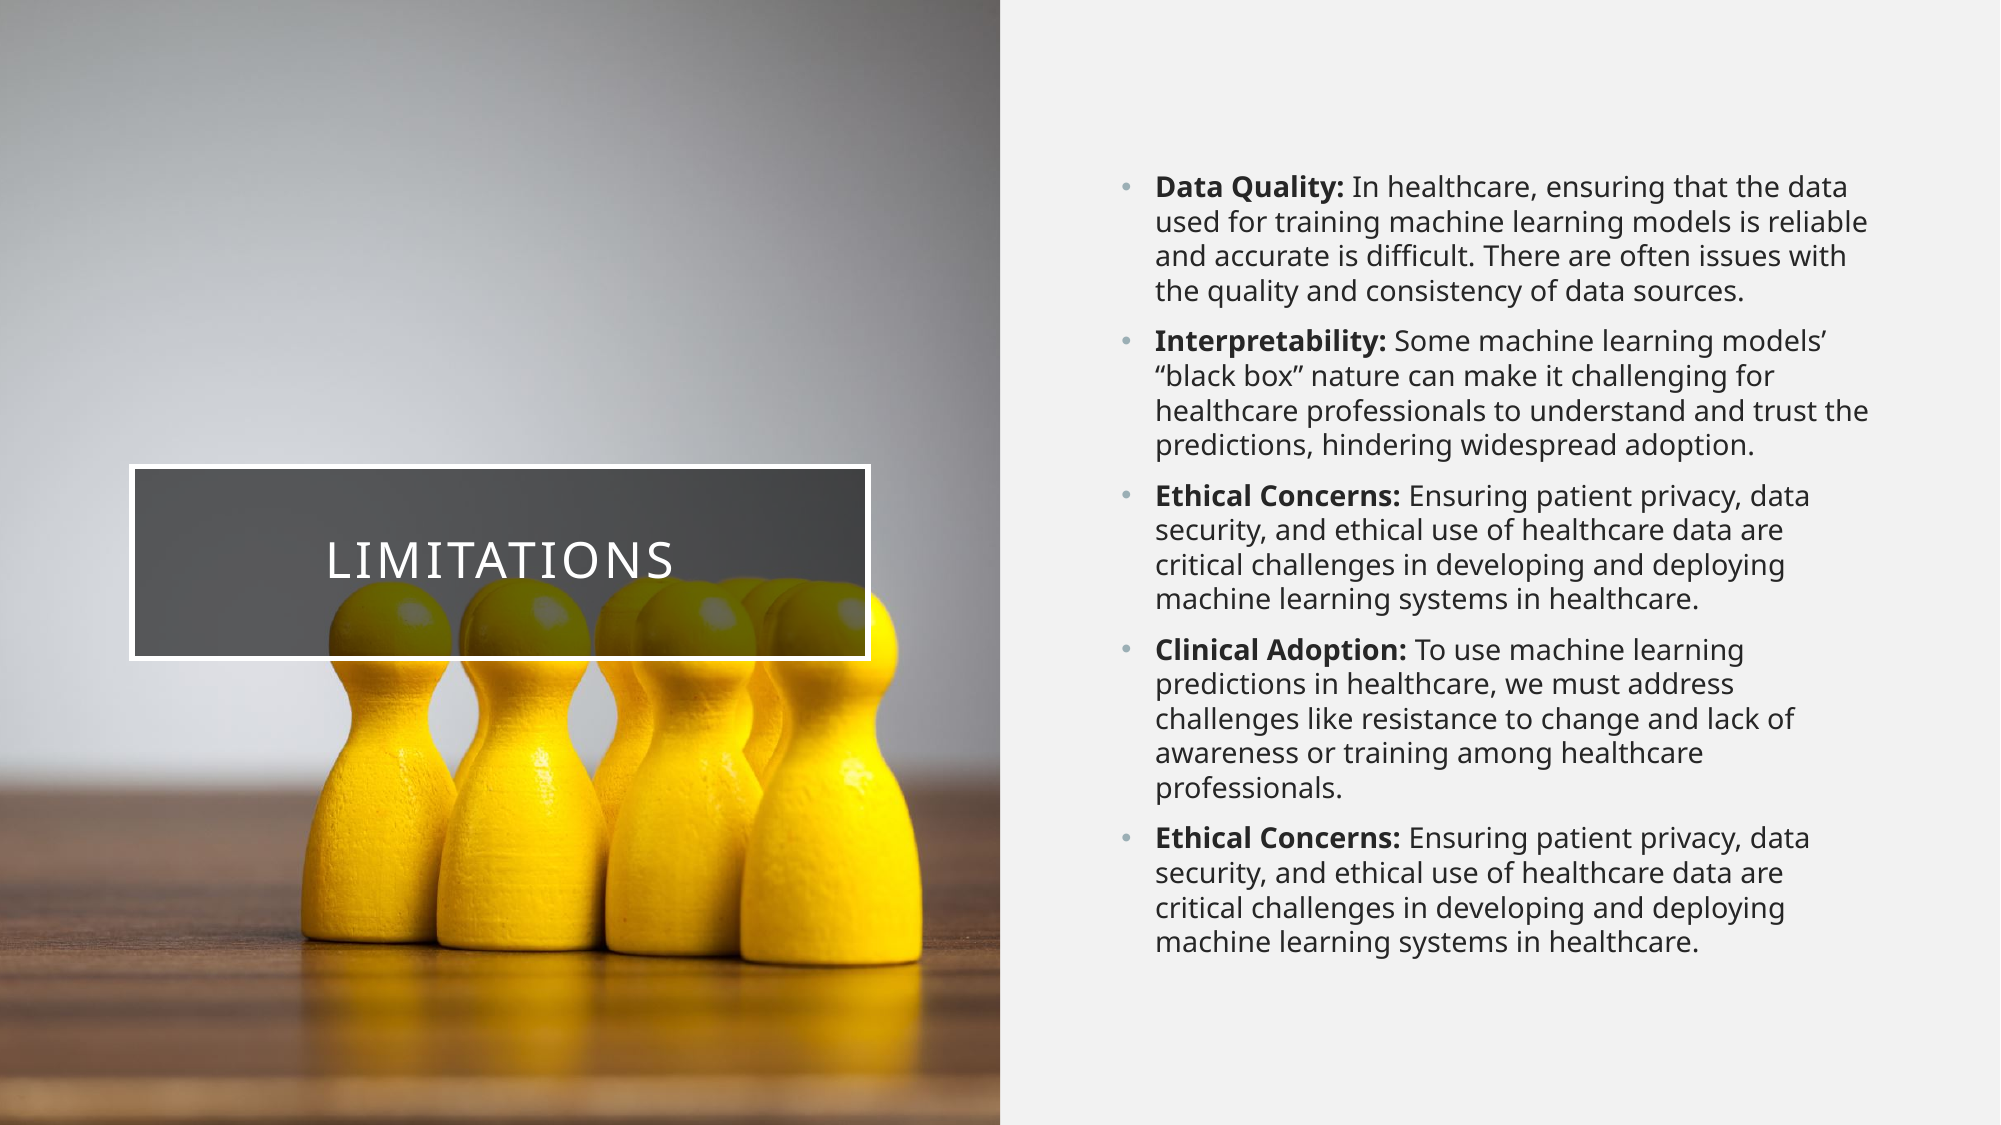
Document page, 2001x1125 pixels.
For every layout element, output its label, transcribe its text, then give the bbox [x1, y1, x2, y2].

picture [0, 0, 1001, 1125]
list Data Quality: In healthcare, ensuring that the data used for training machine learning models is reliable and accurate is difficult. There are often issues with the quality and consistency of data sources. Interpretability: Some machine learning models’ “black box” nature can make it challenging for healthcare professionals to understand and trust the predictions, hindering widespread adoption. Ethical Concerns: Ensuring patient privacy, data security, and ethical use of healthcare data are critical challenges in developing and deploying machine learning systems in healthcare. Clinical Adoption: To use machine learning predictions in healthcare, we must address challenges like resistance to change and lack of awareness or training among healthcare professionals. Ethical Concerns: Ensuring patient privacy, data security, and ethical use of healthcare data are critical challenges in developing and deploying machine learning systems in healthcare. [1106, 160, 1895, 968]
